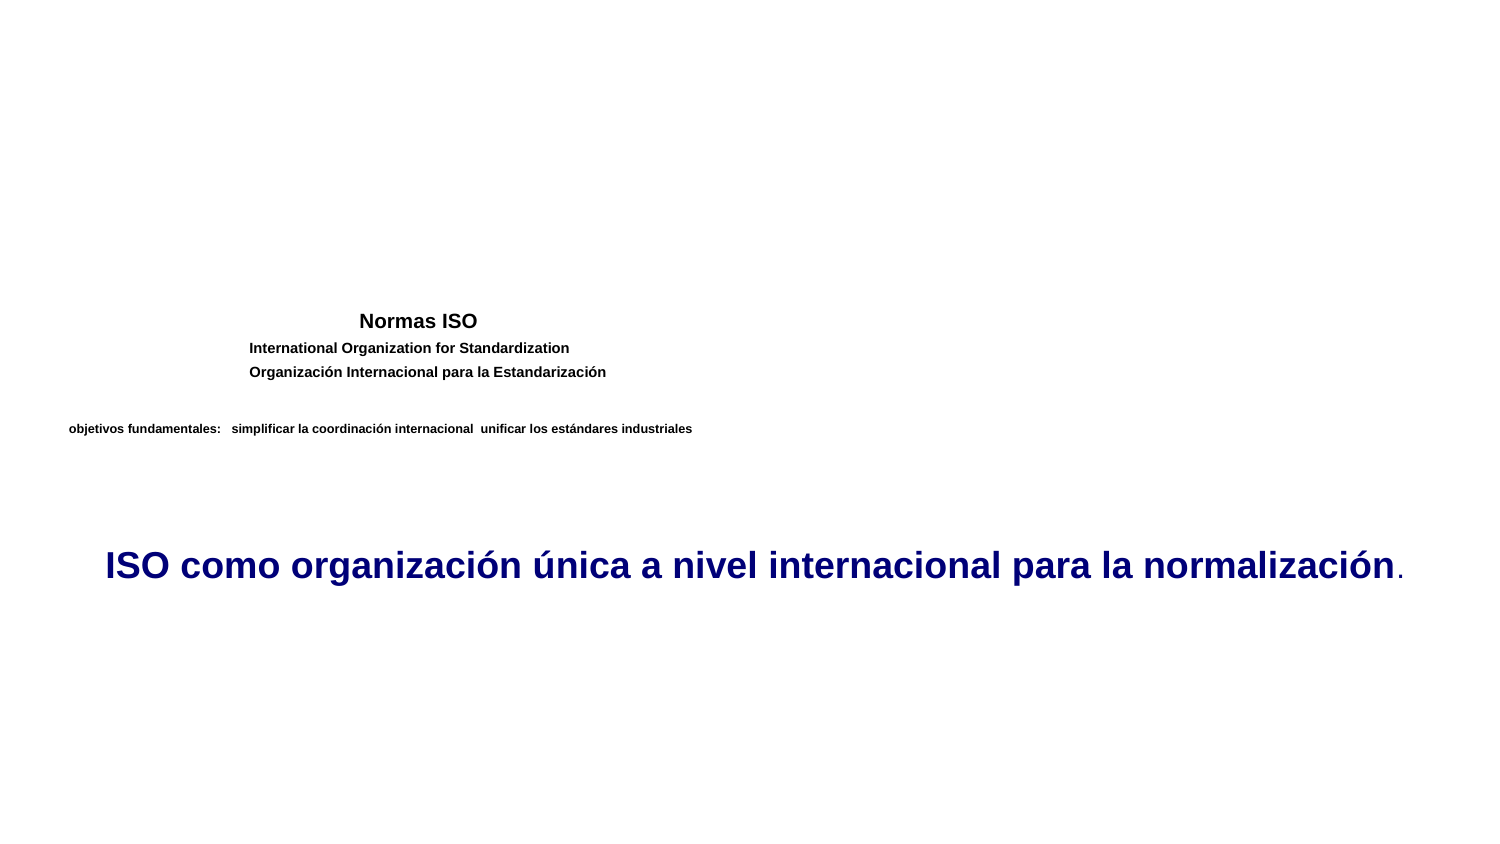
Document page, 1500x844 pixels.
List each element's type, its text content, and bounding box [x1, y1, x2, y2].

subtitle ISO como organización única a nivel internacional para la normalización. [51, 464, 1449, 738]
title Normas ISO International Organization for Standardization Organización Internacional para la Estandarización objetivos fundamentales: simplificar la coordinación internacional unificar los estándares industriales [51, 15, 1449, 459]
